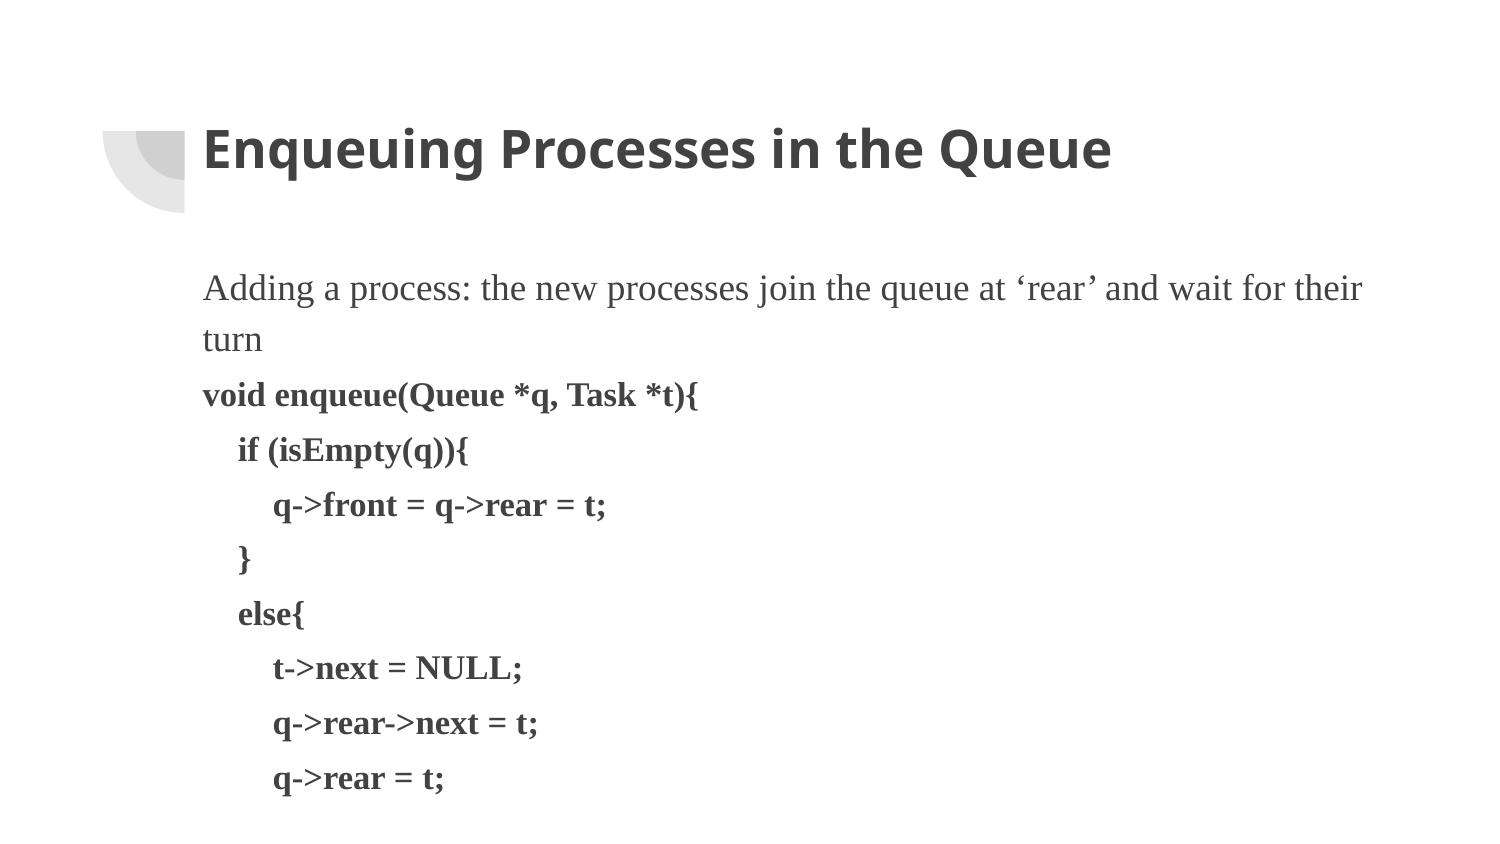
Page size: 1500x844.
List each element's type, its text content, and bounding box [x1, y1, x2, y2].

list Adding a process: the new processes join the queue at ‘rear’ and wait for their turn void enqueue(Queue *q, Task *t){ if (isEmpty(q)){ q->front = q->rear = t; } else{ t->next = NULL; q->rear->next = t; q->rear = t; [187, 241, 1444, 817]
title Enqueuing Processes in the Queue [187, 100, 1500, 195]
